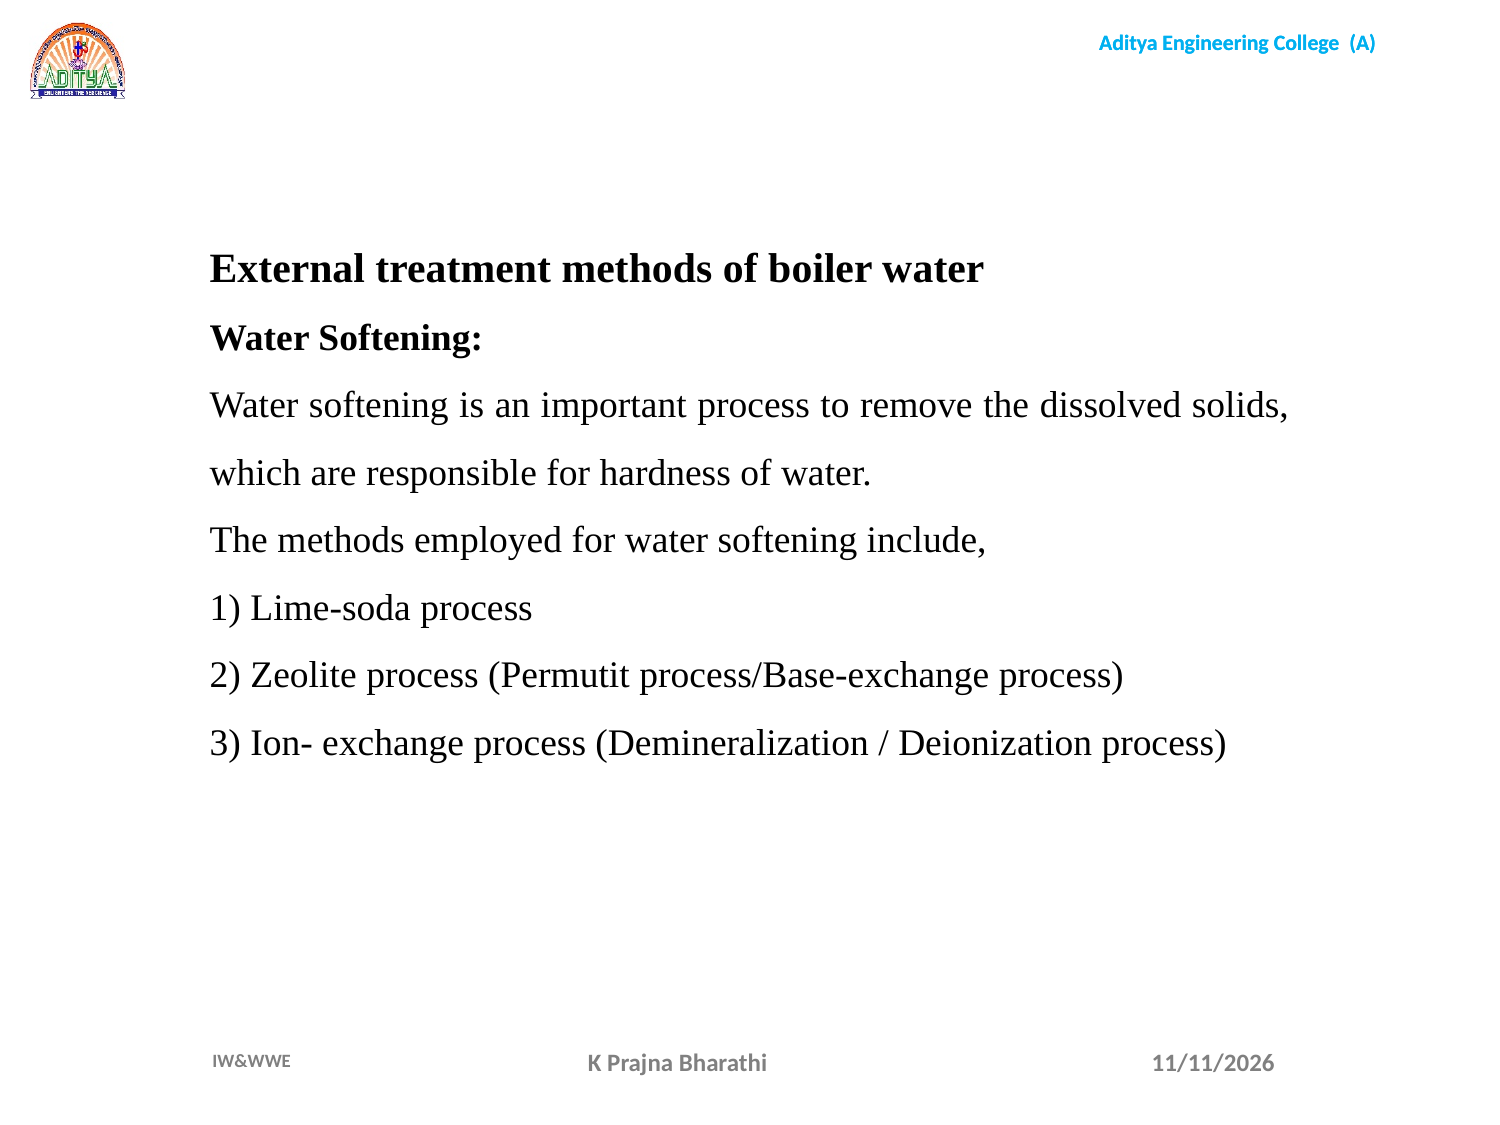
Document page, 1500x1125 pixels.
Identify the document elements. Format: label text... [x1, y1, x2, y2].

picture [29, 22, 126, 99]
footer K Prajna Bharathi [509, 1031, 847, 1092]
text_box External treatment methods of boiler water Water Softening: Water softening is an important process to remove the dissolved solids, which are responsible for hardness of water. The methods employed for water softening include, 1) Lime-soda process 2) Zeolite process (Permutit process/Base-exchange process) 3) Ion- exchange process (Demineralization / Deionization process) [194, 208, 1306, 771]
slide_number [1136, 1031, 1396, 1092]
